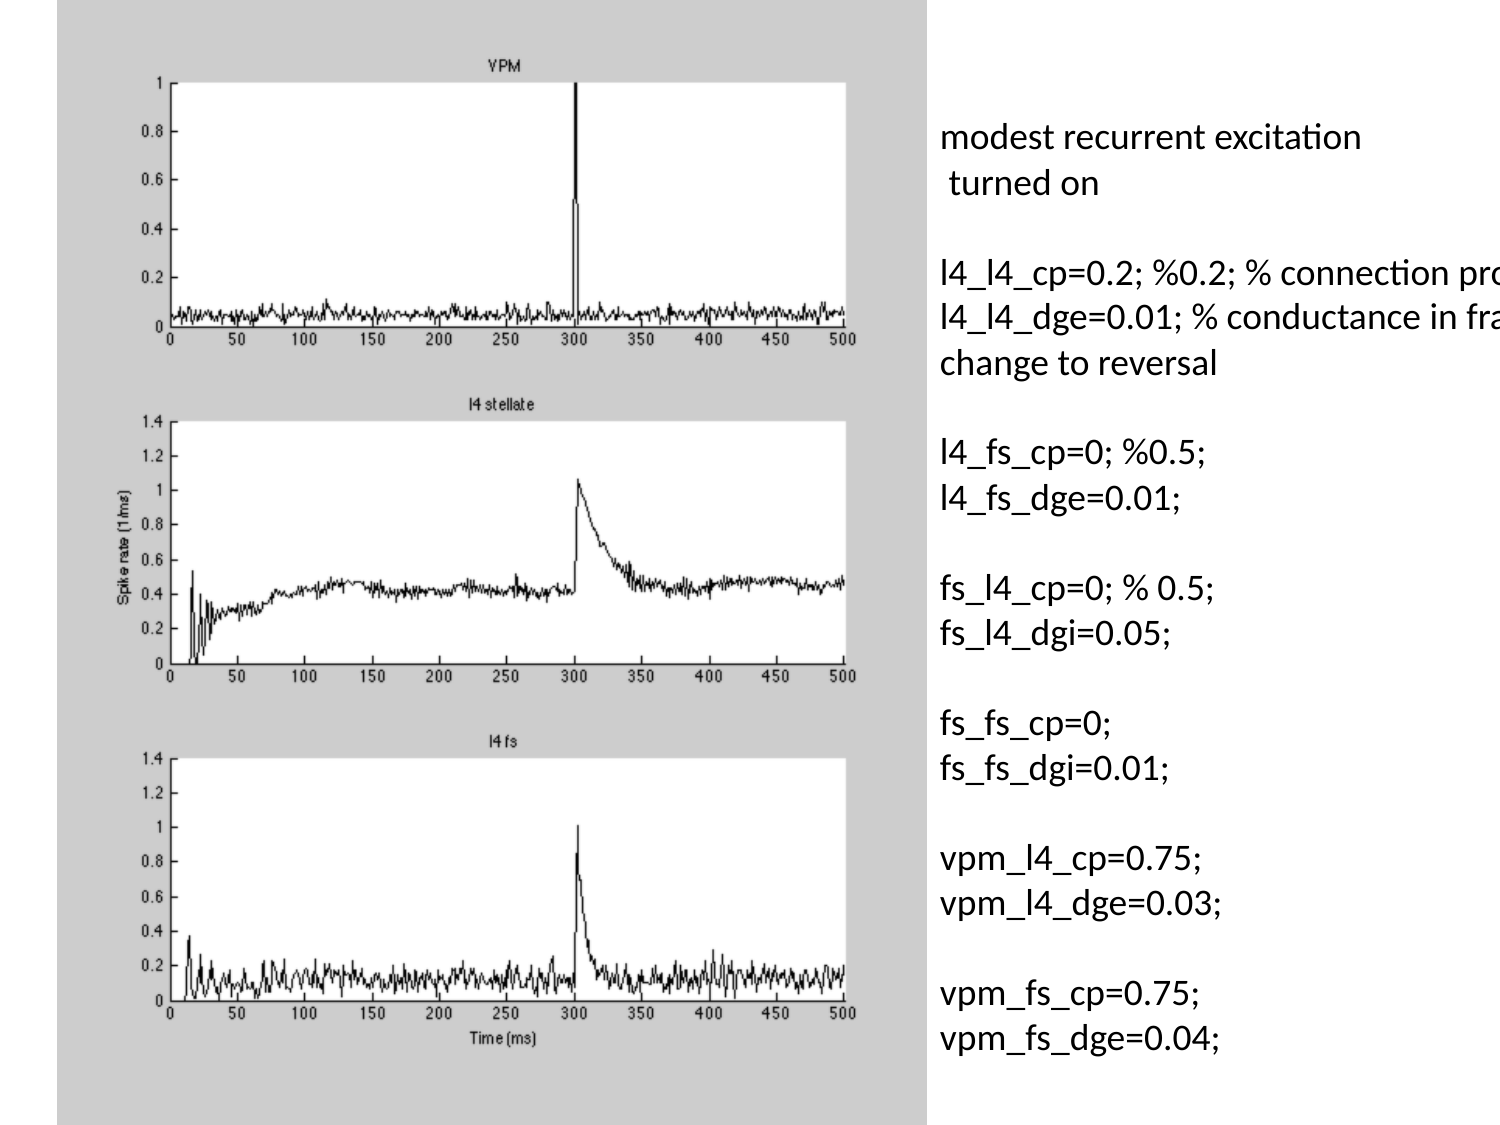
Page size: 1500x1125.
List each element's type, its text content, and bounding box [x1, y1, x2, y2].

picture [56, 0, 927, 1125]
text_box modest recurrent excitation turned on l4_l4_cp=0.2; %0.2; % connection probability l4_l4_dge=0.01; % conductance in fraction change to reversal l4_fs_cp=0; %0.5; l4_fs_dge=0.01; fs_l4_cp=0; % 0.5; fs_l4_dgi=0.05; fs_fs_cp=0; fs_fs_dgi=0.01; vpm_l4_cp=0.75; vpm_l4_dge=0.03; vpm_fs_cp=0.75; vpm_fs_dge=0.04; [932, 105, 1500, 1065]
